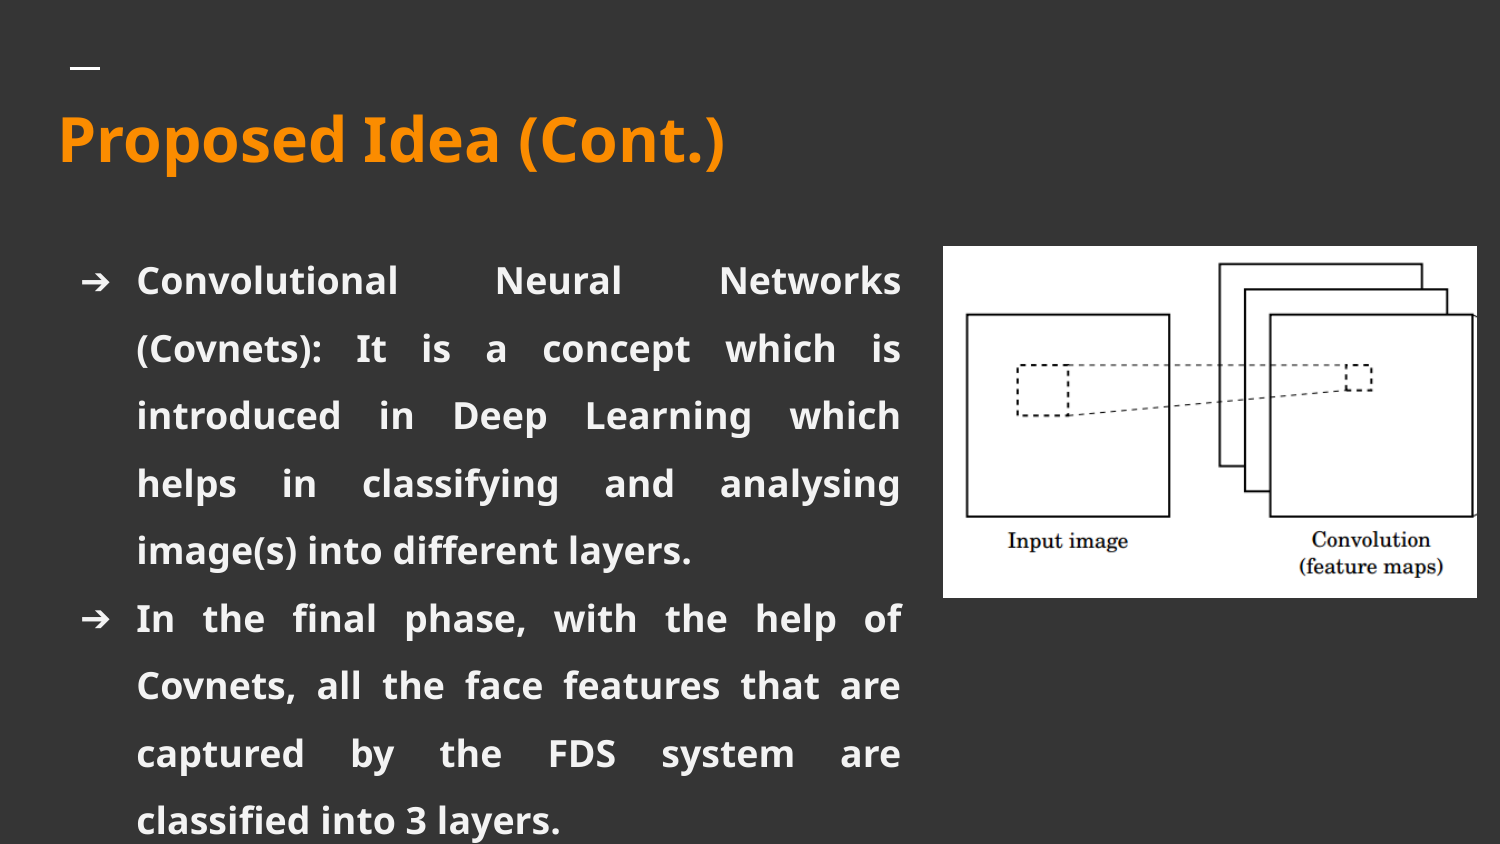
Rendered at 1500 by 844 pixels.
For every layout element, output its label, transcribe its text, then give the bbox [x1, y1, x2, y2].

picture [943, 245, 1477, 598]
title Convolutional Neural Networks (Covnets): It is a concept which is introduced in Deep Learning which helps in classifying and analysing image(s) into different layers. In the final phase, with the help of Covnets, all the face features that are captured by the FDS system are classified into 3 layers. [46, 219, 918, 781]
title Proposed Idea (Cont.) [42, 84, 1458, 210]
